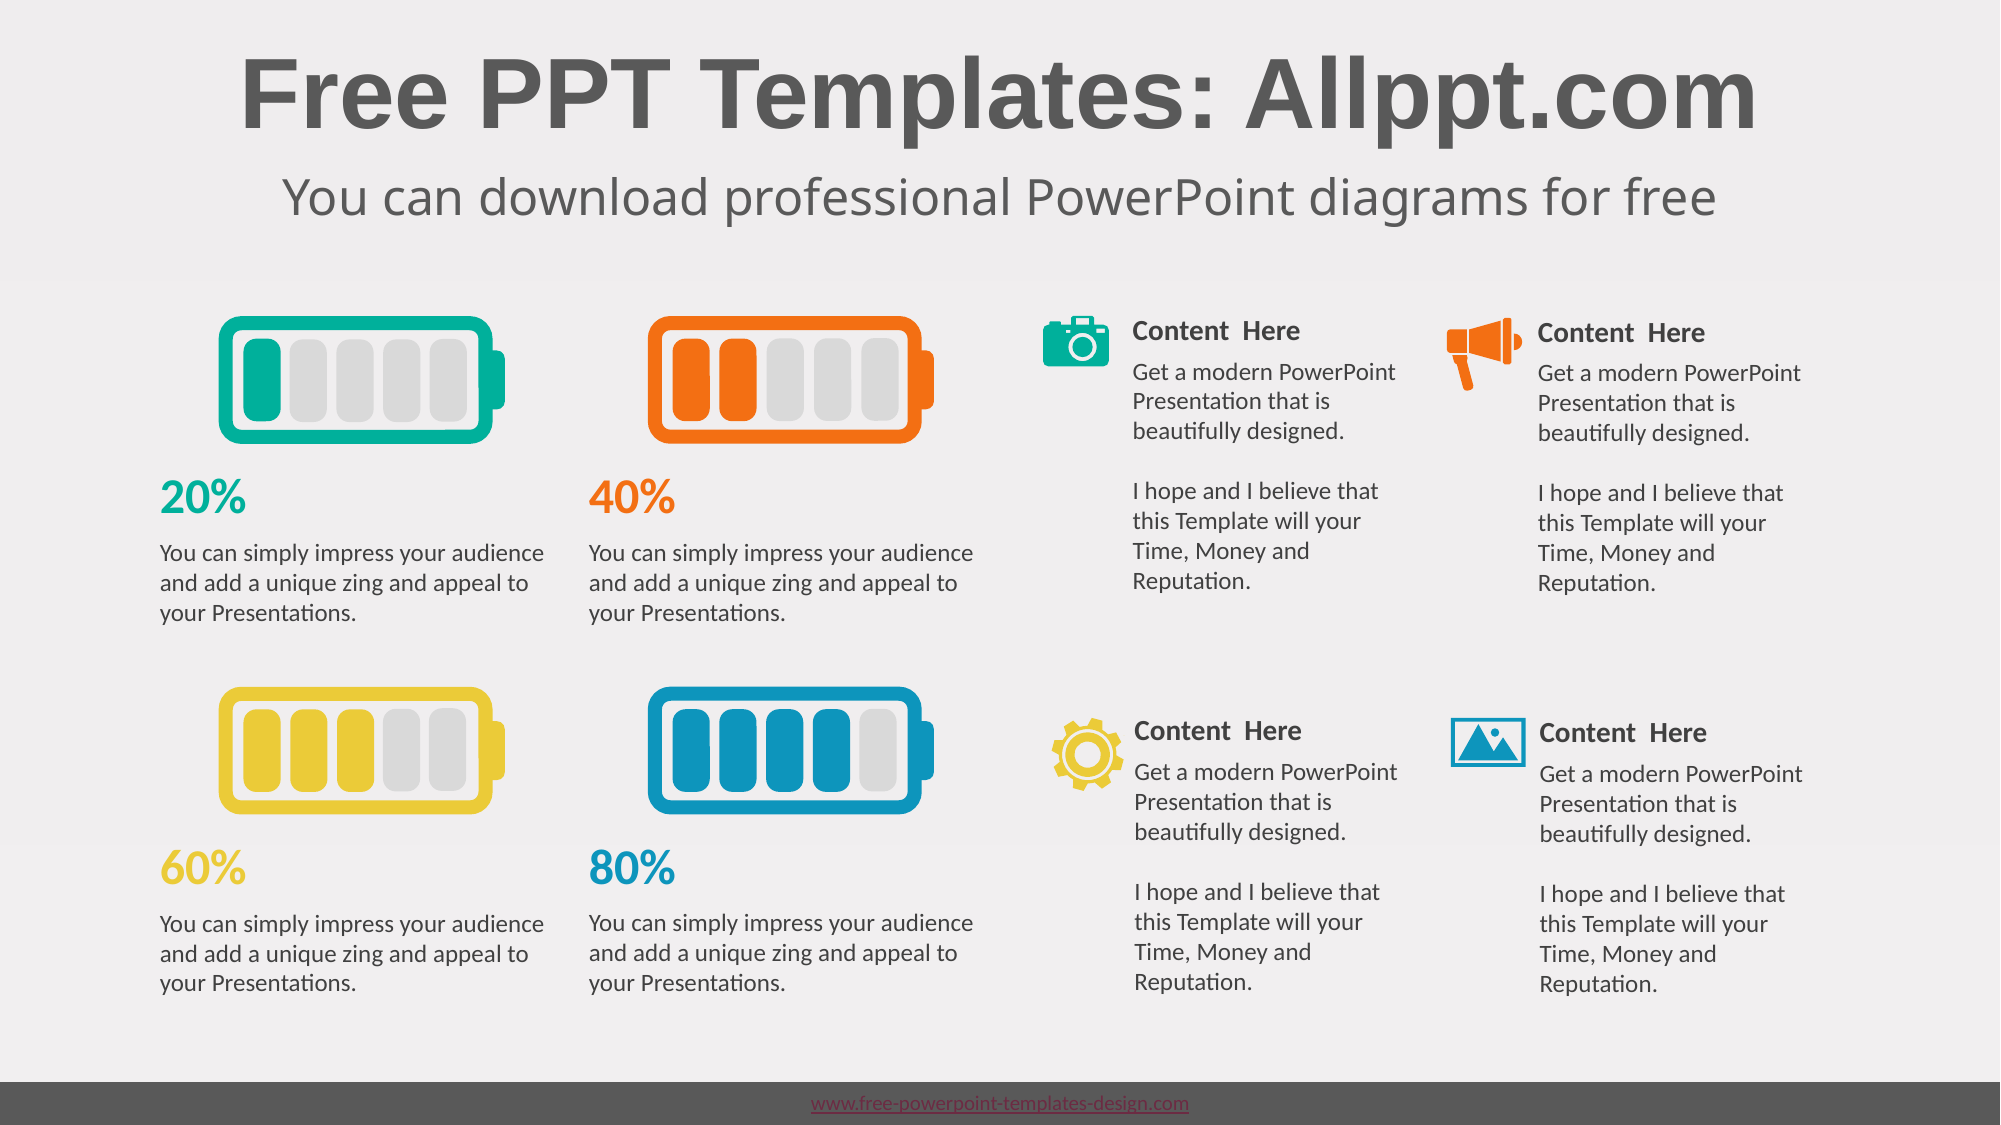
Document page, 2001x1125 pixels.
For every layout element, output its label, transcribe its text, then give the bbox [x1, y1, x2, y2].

text_box [1445, 316, 1524, 392]
list You can download professional PowerPoint diagrams for free [0, 164, 2000, 234]
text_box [1132, 303, 1435, 606]
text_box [1134, 703, 1437, 1006]
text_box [654, 693, 934, 808]
text_box [1050, 716, 1125, 793]
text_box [225, 323, 505, 437]
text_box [654, 323, 934, 437]
text_box [1450, 717, 1527, 768]
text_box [1537, 305, 1841, 607]
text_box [588, 455, 1000, 635]
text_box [225, 693, 505, 808]
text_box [1539, 705, 1842, 1008]
title Free PPT Templates: Allppt.com [0, 32, 2000, 161]
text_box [588, 826, 1000, 1006]
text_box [159, 455, 571, 636]
text_box www.free-powerpoint-templates-design.com [0, 1082, 2000, 1123]
text_box [1041, 314, 1110, 368]
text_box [159, 826, 571, 1006]
